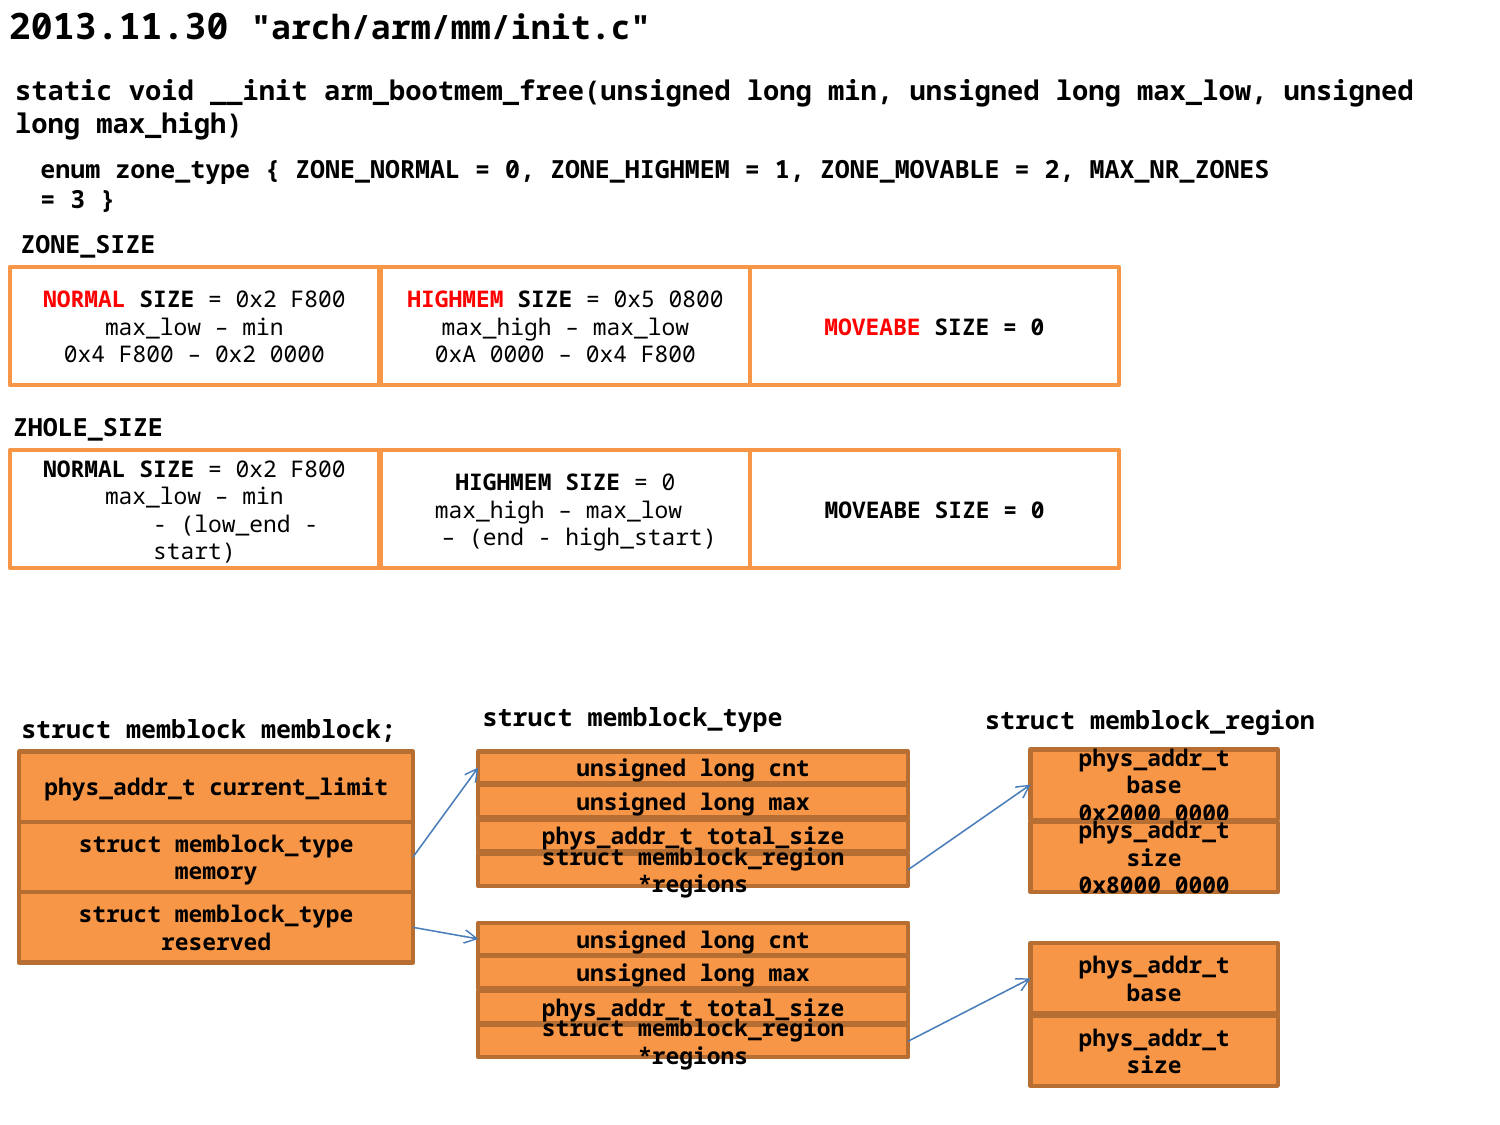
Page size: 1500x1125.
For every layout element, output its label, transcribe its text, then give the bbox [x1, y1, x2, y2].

text_box phys_addr_t total_size [476, 989, 902, 1023]
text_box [412, 767, 479, 858]
text_box phys_addr_t size 0x8000 0000 [1028, 820, 1280, 894]
text_box MOVEABE SIZE = 0 [748, 265, 1121, 387]
text_box struct memblock_region [970, 696, 1330, 742]
text_box struct memblock_region *regions [476, 1023, 910, 1059]
text_box phys_addr_t total_size [483, 817, 902, 852]
text_box phys_addr_t base 0x2000 0000 [1028, 747, 1280, 820]
text_box NORMAL SIZE = 0x2 F800 max_low – min - (low_end - start) [8, 448, 379, 570]
text_box ZONE_SIZE [5, 221, 171, 266]
text_box static void __init arm_bootmem_free(unsigned long min, unsigned long max_low, unsigned long max_high) [0, 66, 1500, 147]
title 2013.11.30 "arch/arm/mm/init.c" [0, 0, 1500, 55]
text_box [412, 927, 479, 940]
text_box phys_addr_t base [1028, 941, 1280, 1013]
text_box struct memblock memblock; [6, 706, 411, 751]
text_box unsigned long max [483, 783, 908, 817]
text_box enum zone_type { ZONE_NORMAL = 0, ZONE_HIGHMEM = 1, ZONE_MOVABLE = 2, MAX_NR_ZONES = 3 } [25, 146, 1289, 222]
text_box unsigned long cnt [476, 749, 910, 783]
text_box struct memblock_type [468, 694, 798, 739]
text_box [907, 978, 1031, 1042]
text_box MOVEABE SIZE = 0 [748, 448, 1121, 570]
text_box unsigned long cnt [476, 921, 910, 954]
text_box struct memblock_type reserved [17, 890, 415, 965]
text_box ZHOLE_SIZE [0, 404, 178, 449]
text_box NORMAL SIZE = 0x2 F800 max_low – min 0x4 F800 – 0x2 0000 [8, 265, 379, 387]
text_box HIGHMEM SIZE = 0x5 0800 max_high – max_low 0xA 0000 – 0x4 F800 [379, 265, 748, 387]
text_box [907, 784, 1031, 871]
text_box phys_addr_t current_limit [17, 749, 415, 820]
text_box HIGHMEM SIZE = 0 max_high – max_low – (end - high_start) [379, 448, 748, 570]
text_box struct memblock_type memory [17, 820, 415, 890]
text_box phys_addr_t size [1028, 1013, 1280, 1088]
text_box struct memblock_region *regions [476, 852, 910, 888]
text_box unsigned long max [476, 954, 910, 989]
